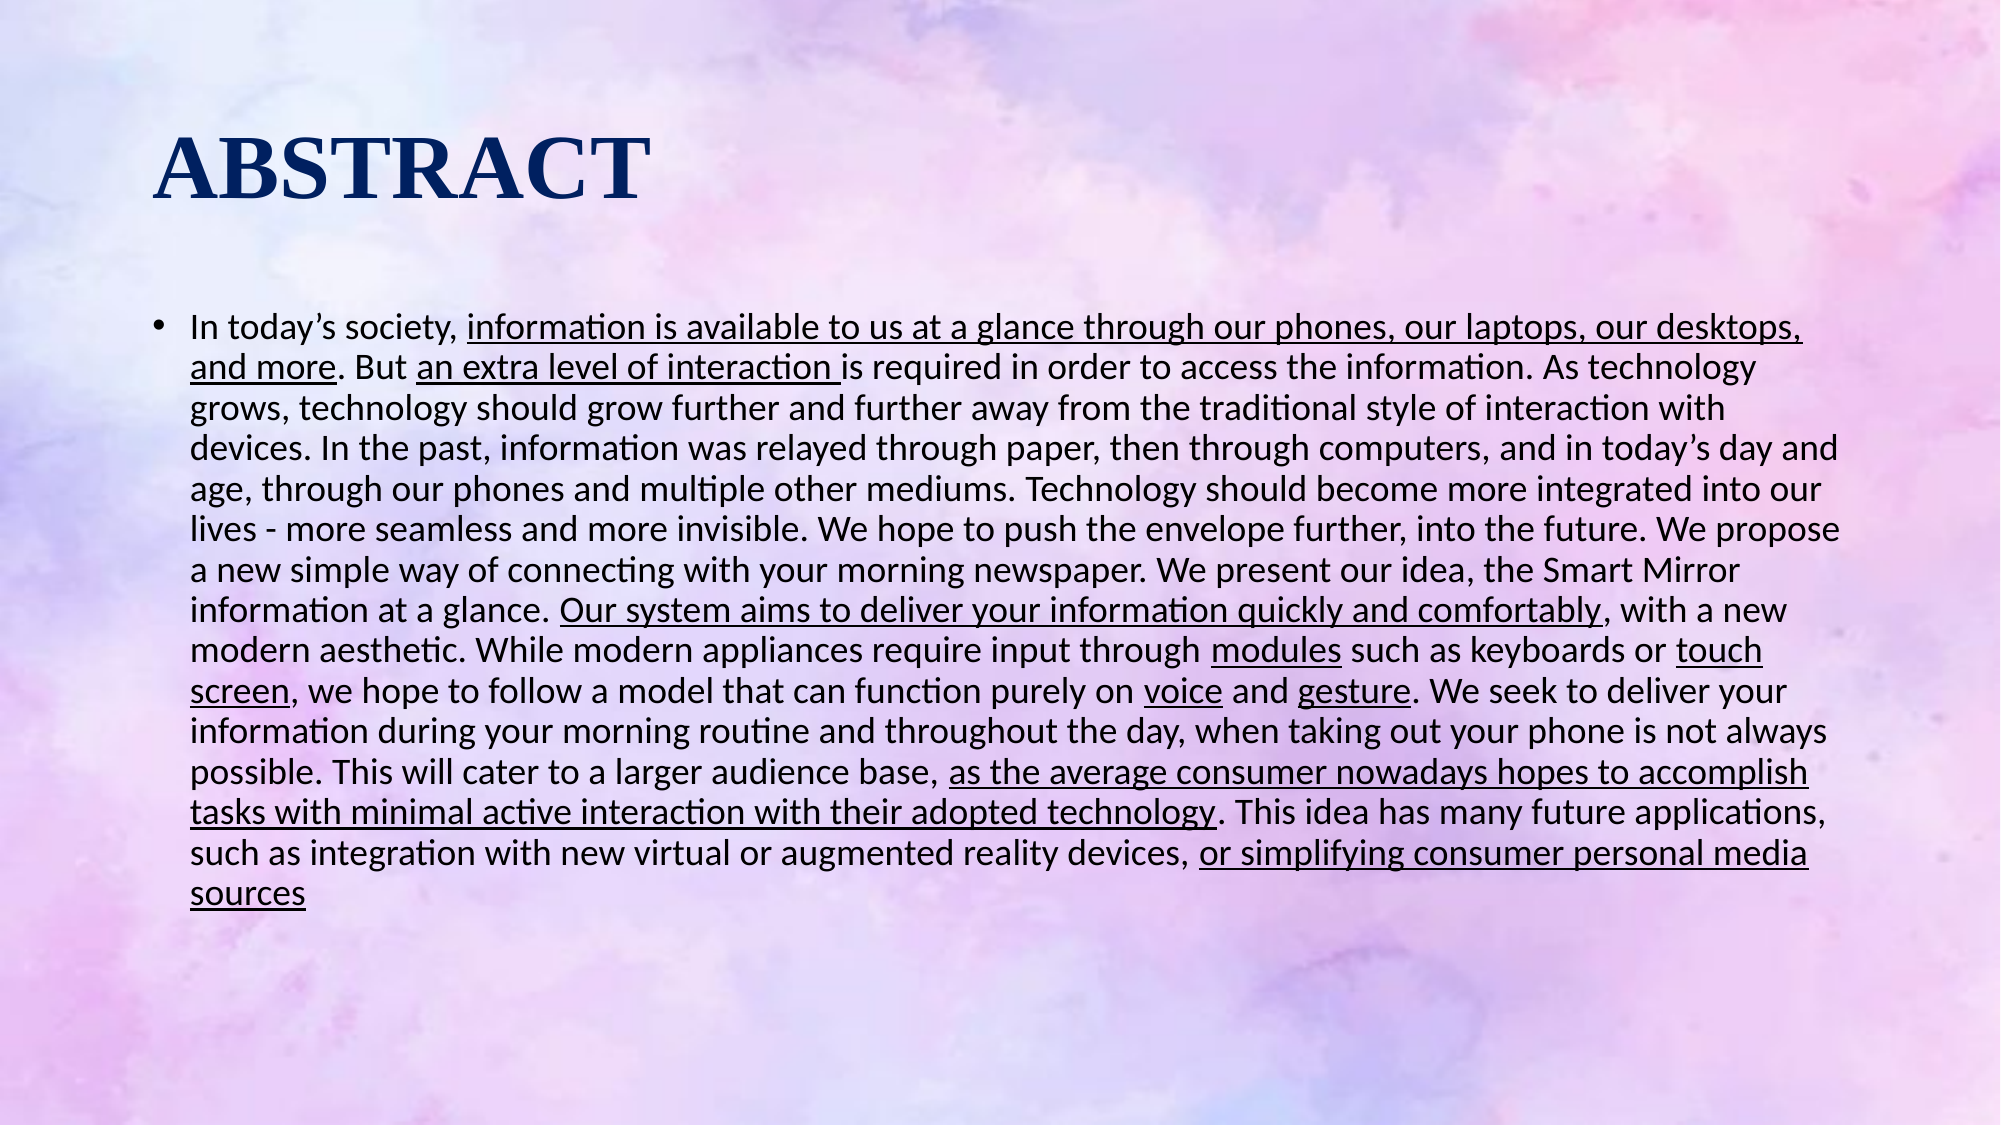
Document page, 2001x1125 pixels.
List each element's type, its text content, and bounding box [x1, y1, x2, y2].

list In today’s society, information is available to us at a glance through our phones, our laptops, our desktops, and more. But an extra level of interaction is required in order to access the information. As technology grows, technology should grow further and further away from the traditional style of interaction with devices. In the past, information was relayed through paper, then through computers, and in today’s day and age, through our phones and multiple other mediums. Technology should become more integrated into our lives - more seamless and more invisible. We hope to push the envelope further, into the future. We propose a new simple way of connecting with your morning newspaper. We present our idea, the Smart Mirror information at a glance. Our system aims to deliver your information quickly and comfortably, with a new modern aesthetic. While modern appliances require input through modules such as keyboards or touch screen, we hope to follow a model that can function purely on voice and gesture. We seek to deliver your information during your morning routine and throughout the day, when taking out your phone is not always possible. This will cater to a larger audience base, as the average consumer nowadays hopes to accomplish tasks with minimal active interaction with their adopted technology. This idea has many future applications, such as integration with new virtual or augmented reality devices, or simplifying consumer personal media sources [137, 299, 1863, 1014]
title ABSTRACT [137, 59, 1863, 278]
